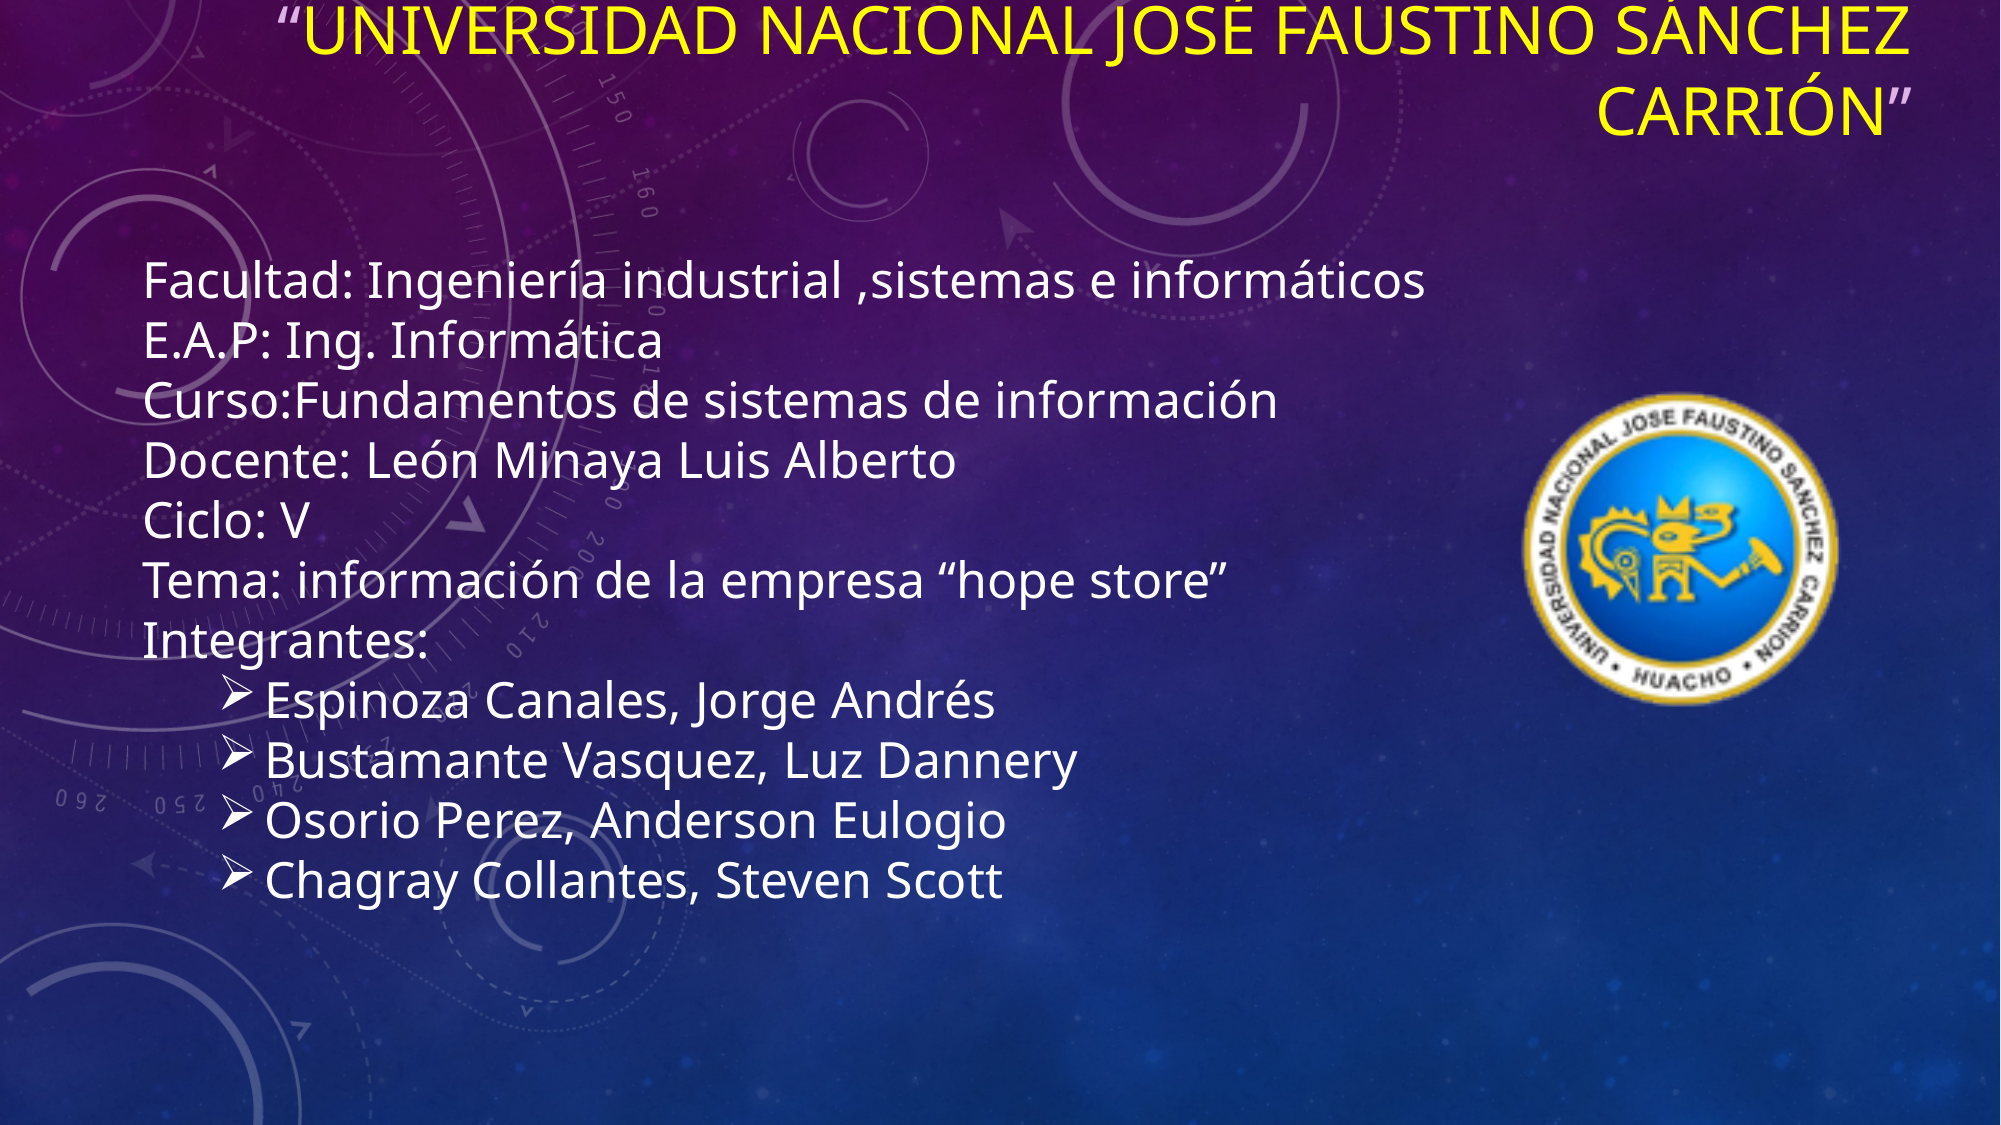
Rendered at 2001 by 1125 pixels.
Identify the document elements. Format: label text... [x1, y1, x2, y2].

text_box Facultad: Ingeniería industrial ,sistemas e informáticos E.A.P: Ing. Informática Curso:Fundamentos de sistemas de información Docente: León Minaya Luis Alberto Ciclo: V Tema: información de la empresa “hope store” Integrantes: Espinoza Canales, Jorge Andrés Bustamante Vasquez, Luz Dannery Osorio Perez, Anderson Eulogio Chagray Collantes, Steven Scott [127, 240, 1763, 1051]
picture [0, 0, 2001, 1125]
title “Universidad Nacional José Faustino Sánchez Carrión” [0, 66, 1928, 156]
